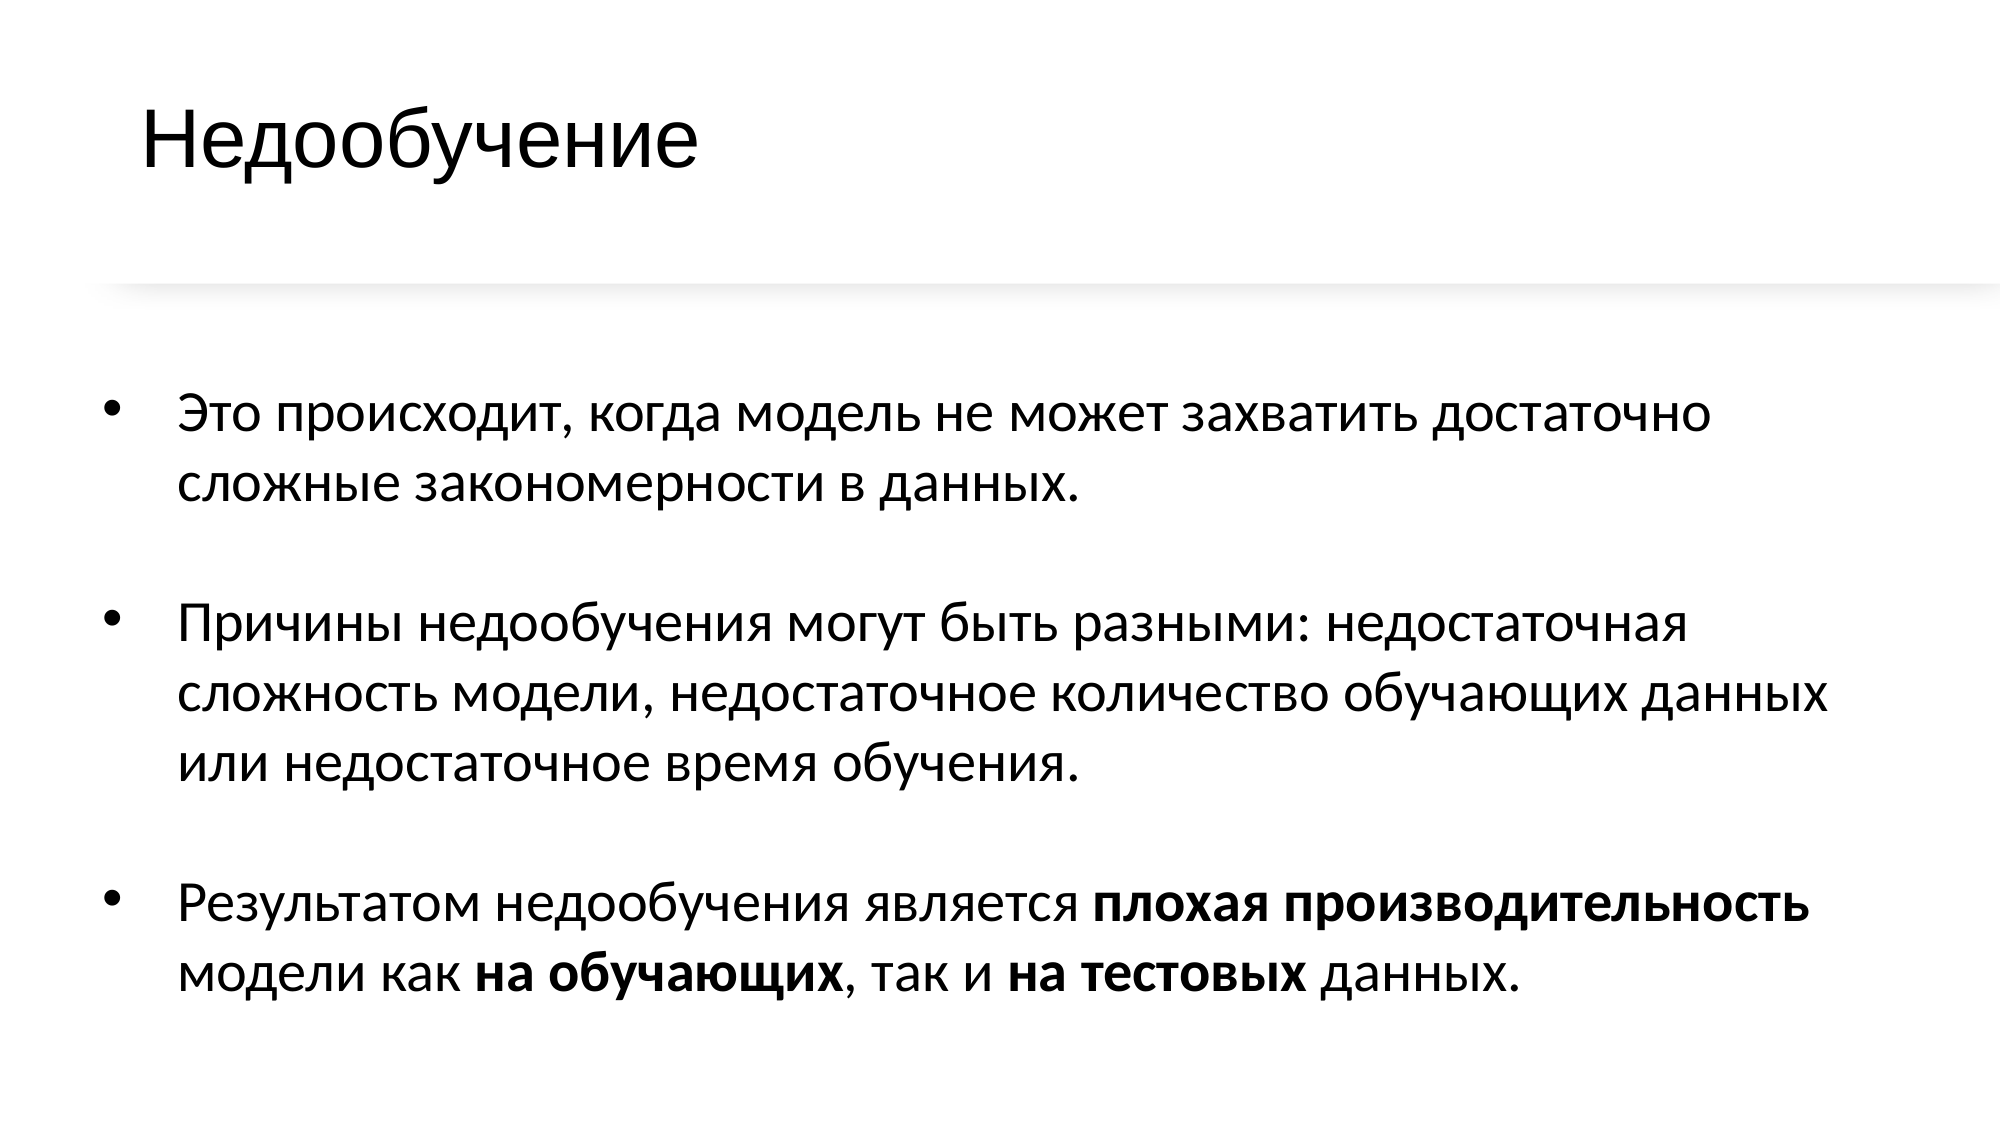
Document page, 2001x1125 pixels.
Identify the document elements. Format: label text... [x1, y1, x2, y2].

text_box [0, 0, 2000, 285]
title Недообучение [124, 39, 1891, 241]
text_box [0, 285, 2000, 1125]
text_box Это происходит, когда модель не может захватить достаточно сложные закономерности в данных. Причины недообучения могут быть разными: недостаточная сложность модели, недостаточное количество обучающих данных или недостаточное время обучения. Результатом недообучения является плохая производительность модели как на обучающих, так и на тестовых данных. [87, 365, 1910, 1010]
